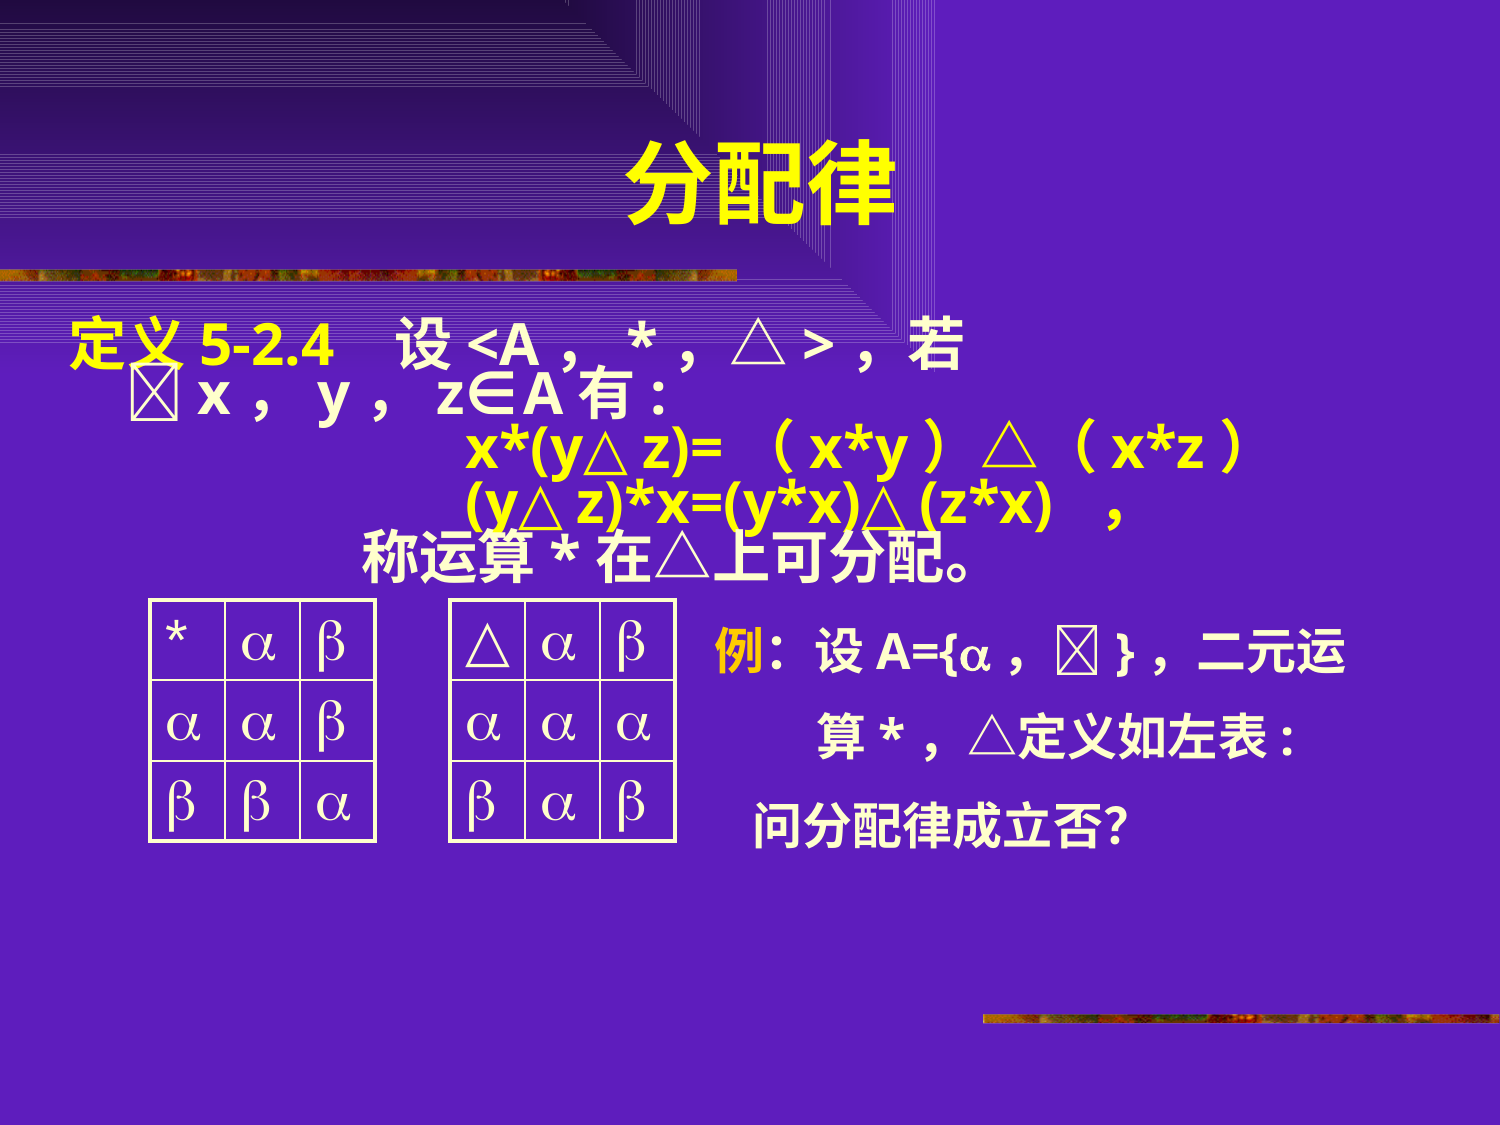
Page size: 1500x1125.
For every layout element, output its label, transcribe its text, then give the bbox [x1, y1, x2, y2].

table_header * [152, 602, 224, 679]
table_cell  [301, 681, 373, 760]
title 分配律 [52, 118, 1469, 244]
table_cell  [601, 681, 673, 760]
picture [0, 268, 737, 285]
table_cell  [301, 762, 373, 839]
table_cell  [452, 681, 524, 760]
table_cell  [526, 762, 599, 839]
picture [983, 1013, 1500, 1026]
table_header  [526, 602, 599, 679]
table_cell  [526, 681, 599, 760]
text_box 问分配律成立否？ [738, 787, 1180, 863]
table_header △ [452, 602, 524, 679]
table_cell  [226, 681, 299, 760]
table_cell  [601, 762, 673, 839]
table_header  [601, 602, 673, 679]
text_box 例：设A={，}，二元运 算*，△定义如左表: [699, 612, 1450, 773]
table_cell  [226, 762, 299, 839]
table_cell  [152, 681, 224, 760]
table_header  [226, 602, 299, 679]
table_cell  [452, 762, 524, 839]
table_header  [301, 602, 373, 679]
list 定义5-2.4 设<A，*，△>，若x，y，z∈A有: x*(y△z)=（x*y）△（x*z） (y△z)*x=(y*x)△(z*x) ， 称运算*在△上可分配。 [53, 318, 1401, 994]
table_cell  [152, 762, 224, 839]
